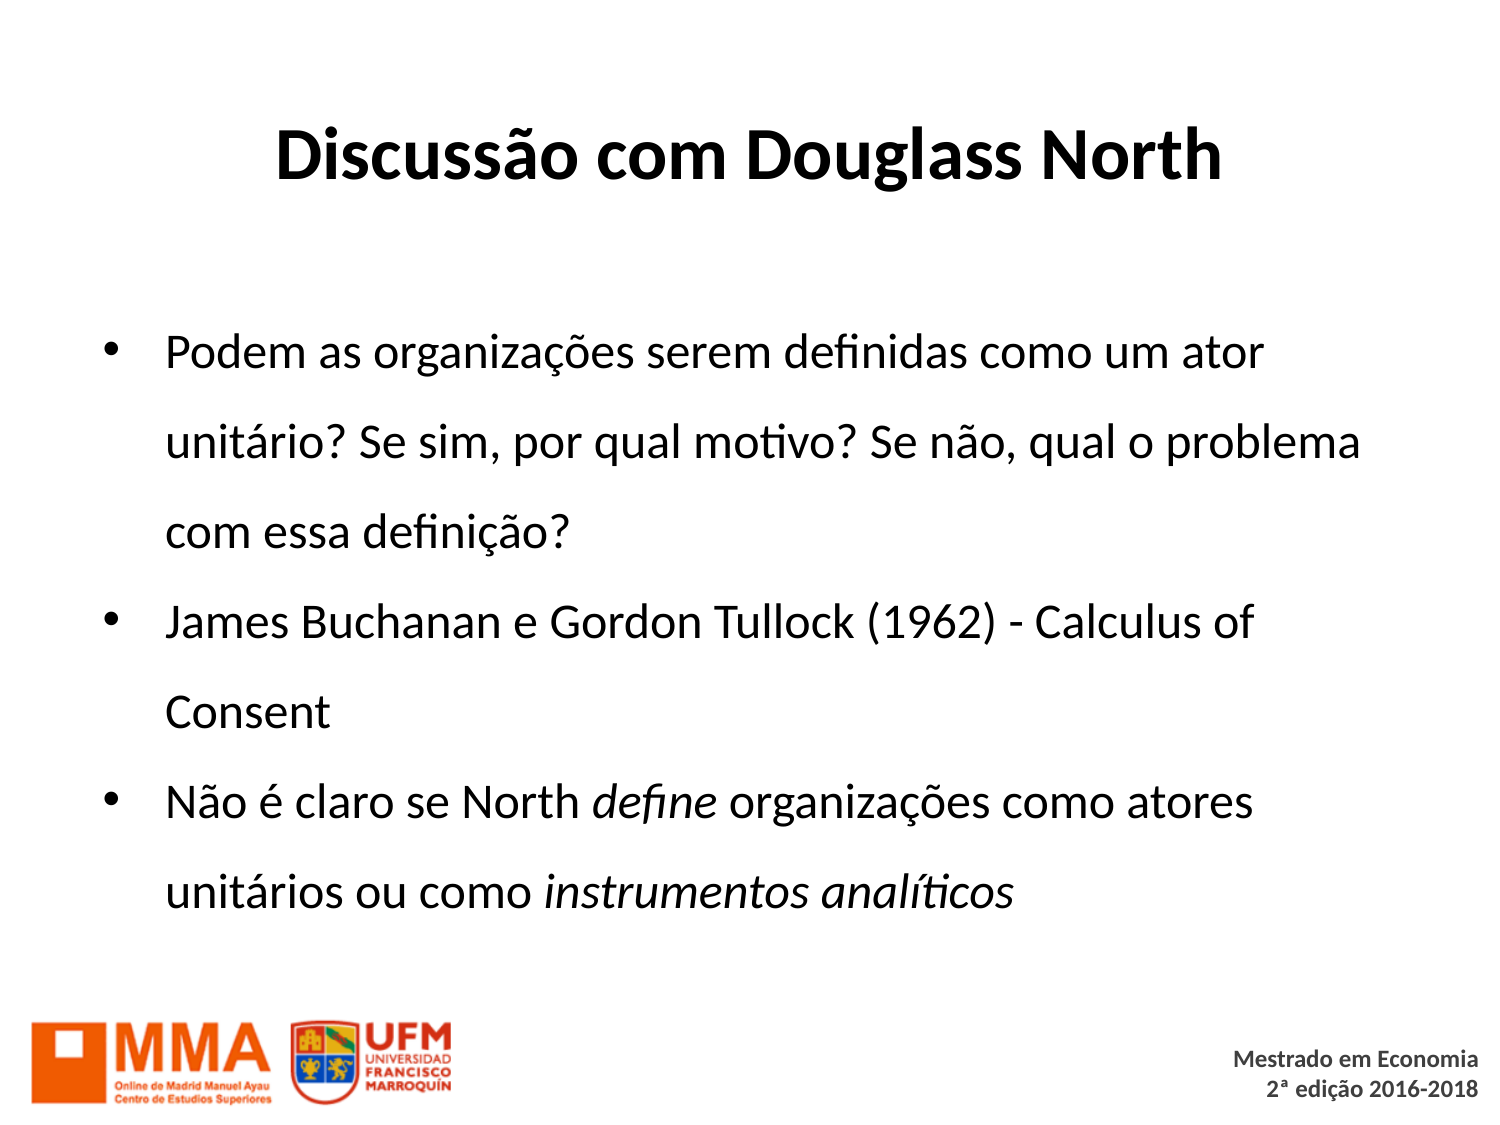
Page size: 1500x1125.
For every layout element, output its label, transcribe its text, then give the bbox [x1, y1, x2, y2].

title Discussão com Douglass North [75, 45, 1425, 233]
picture [23, 1016, 467, 1114]
list Podem as organizações serem definidas como um ator unitário? Se sim, por qual motivo? Se não, qual o problema com essa definição? James Buchanan e Gordon Tullock (1962) - Calculus of Consent Não é claro se North define organizações como atores unitários ou como instrumentos analíticos [75, 273, 1425, 985]
